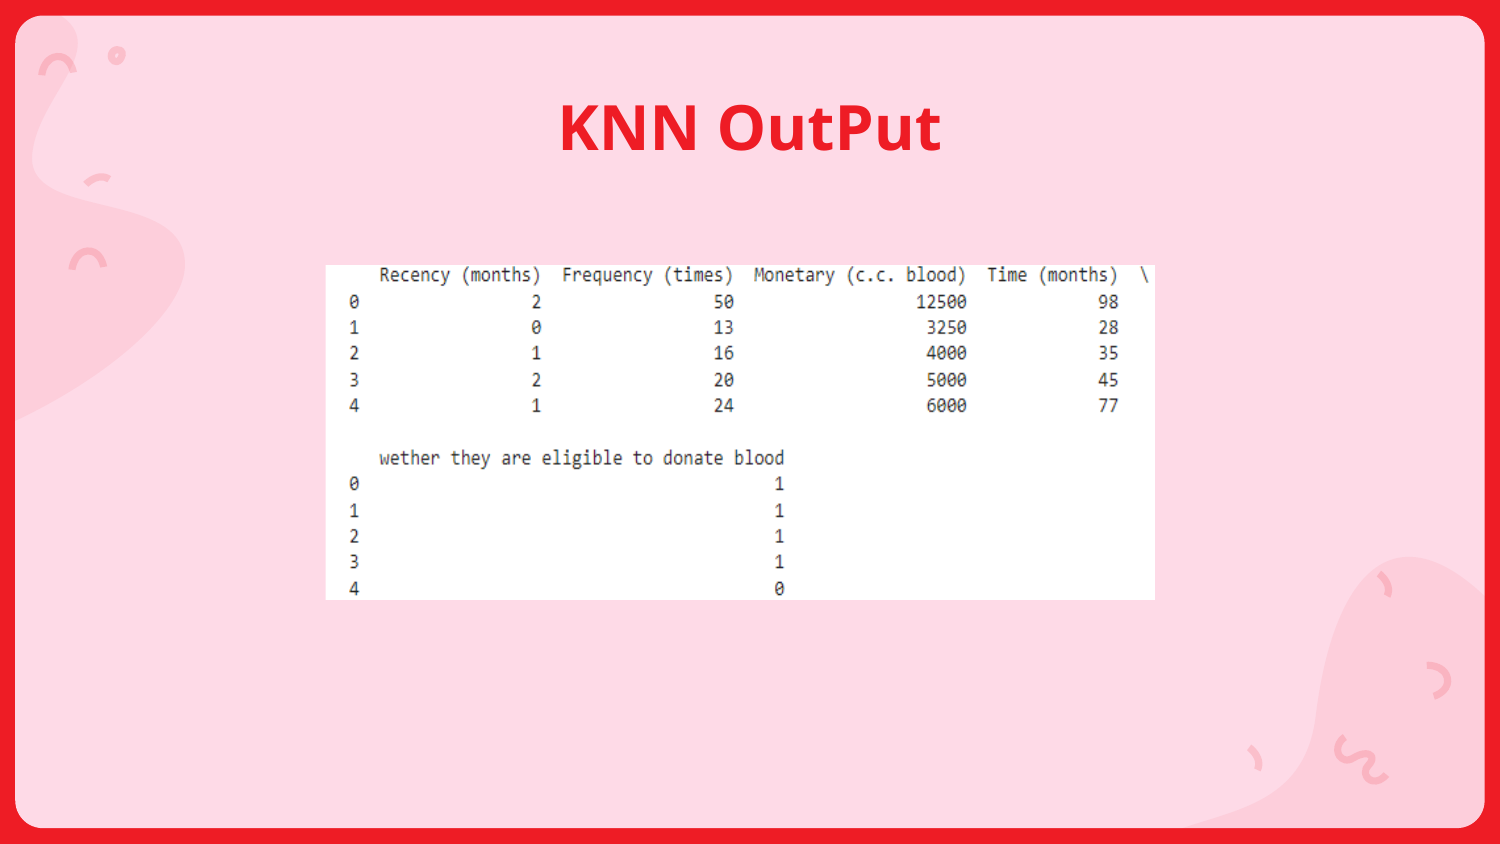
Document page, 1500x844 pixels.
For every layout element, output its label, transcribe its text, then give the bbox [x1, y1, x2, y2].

title KNN OutPut [118, 72, 1382, 167]
picture [325, 265, 1156, 601]
